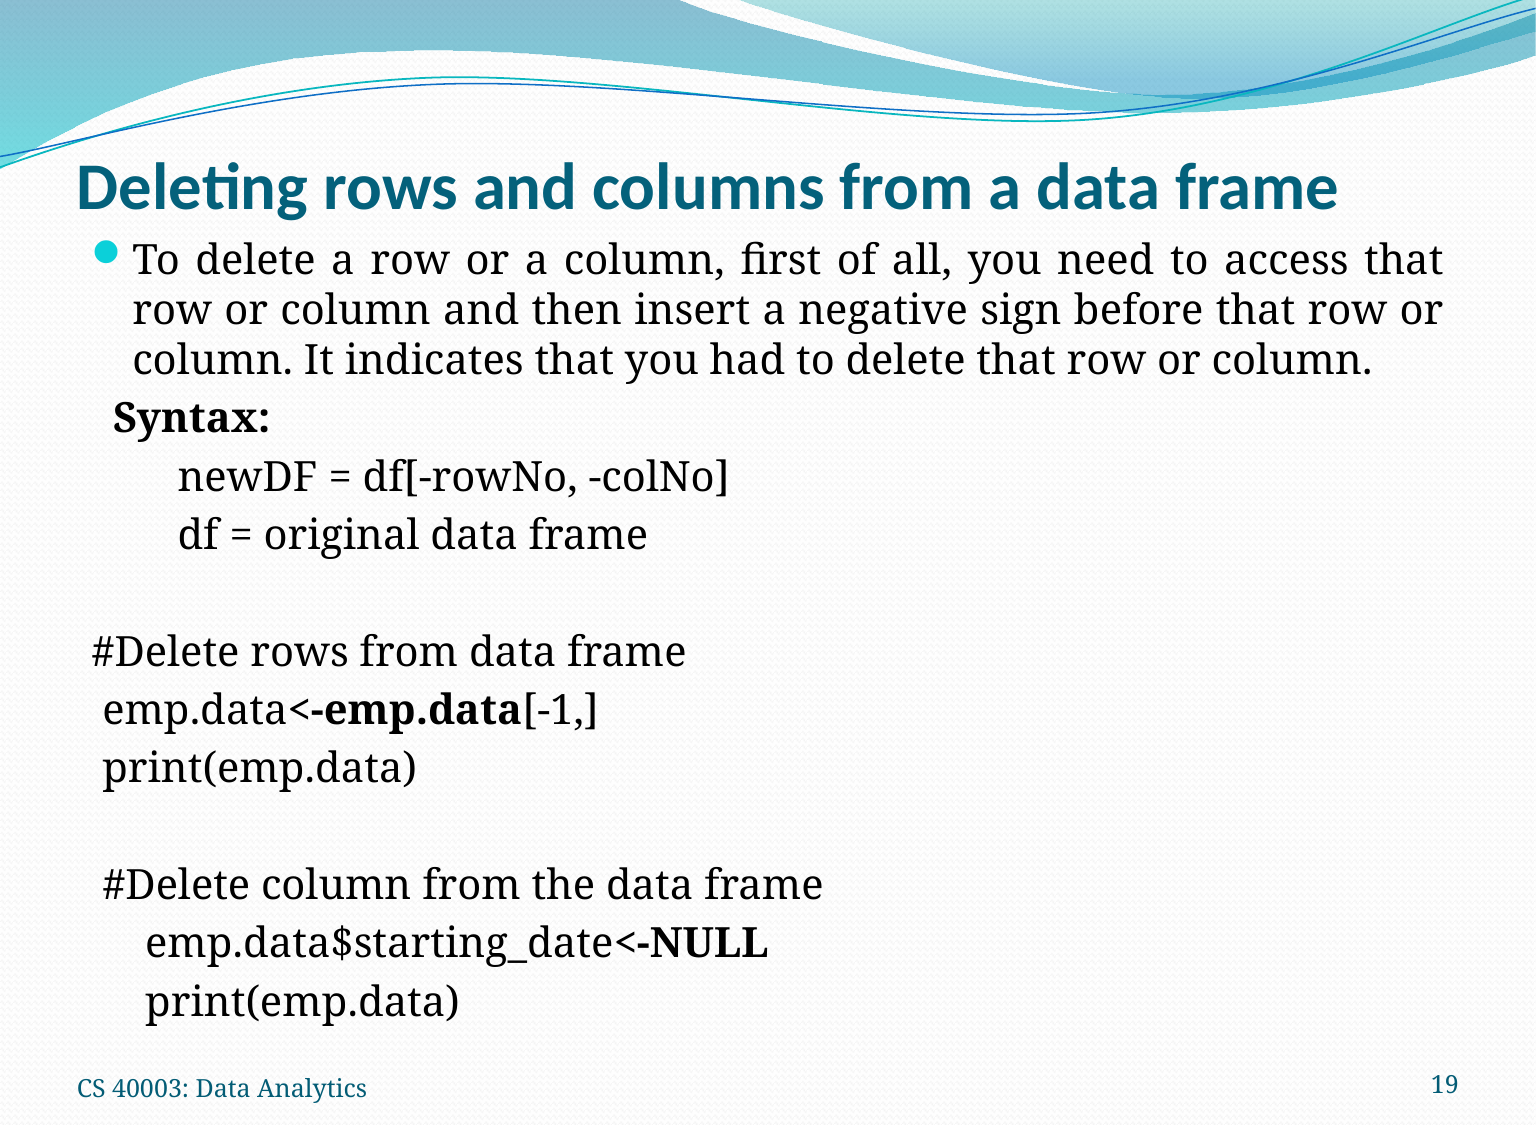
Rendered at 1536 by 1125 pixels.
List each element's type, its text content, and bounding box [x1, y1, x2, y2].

list To delete a row or a column, first of all, you need to access that row or column and then insert a negative sign before that row or column. It indicates that you had to delete that row or column. Syntax: newDF = df[-rowNo, -colNo] df = original data frame #Delete rows from data frame emp.data<-emp.data[-1,] print(emp.data) #Delete column from the data frame emp.data$starting_date<-NULL print(emp.data) [76, 224, 1459, 1038]
slide_number 19 [1330, 1042, 1459, 1103]
title Deleting rows and columns from a data frame [76, 115, 1459, 224]
slide_number CS 40003: Data Analytics [76, 1042, 436, 1103]
